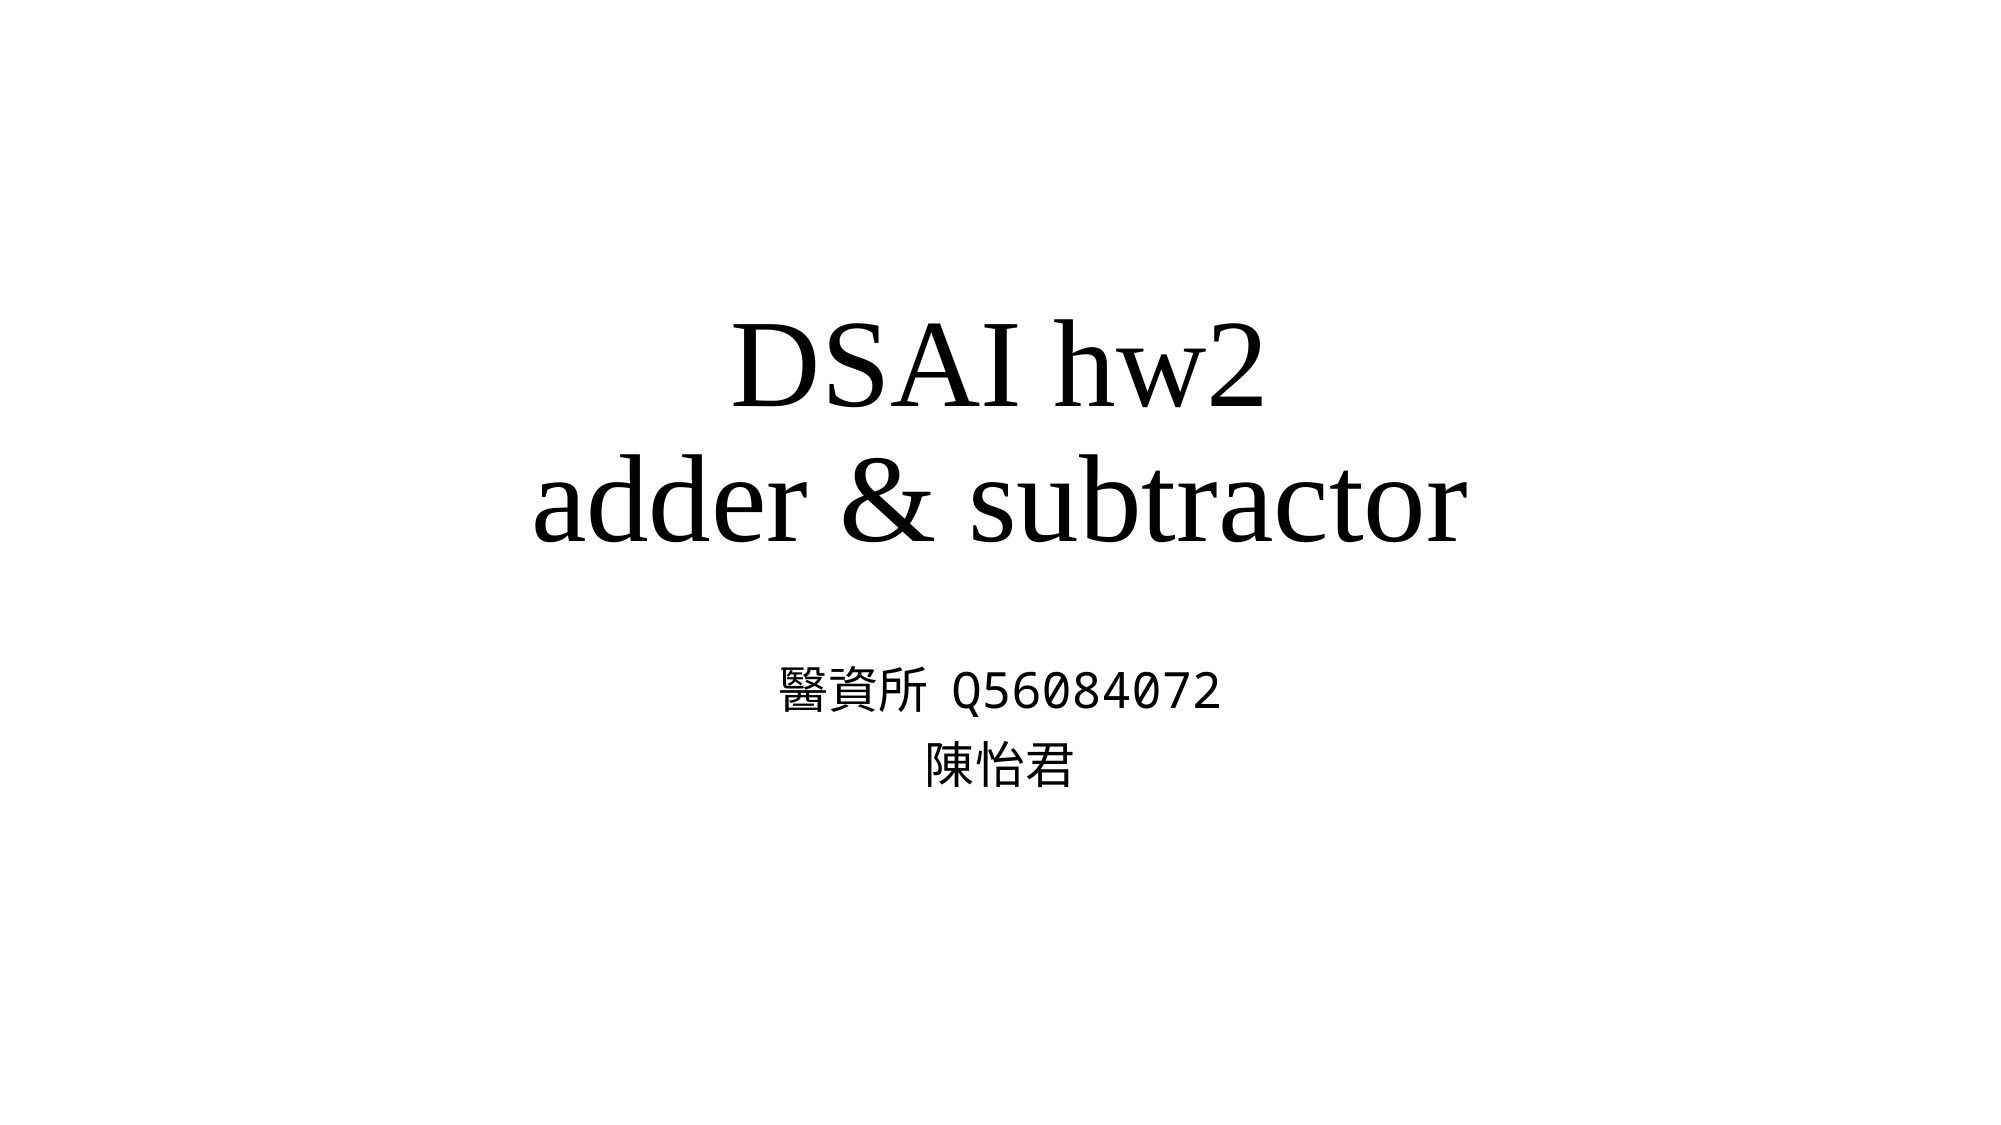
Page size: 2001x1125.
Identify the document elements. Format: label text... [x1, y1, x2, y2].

title DSAI hw2 adder & subtractor [249, 184, 1750, 576]
subtitle 醫資所 Q56084072 陳怡君 [249, 657, 1750, 863]
